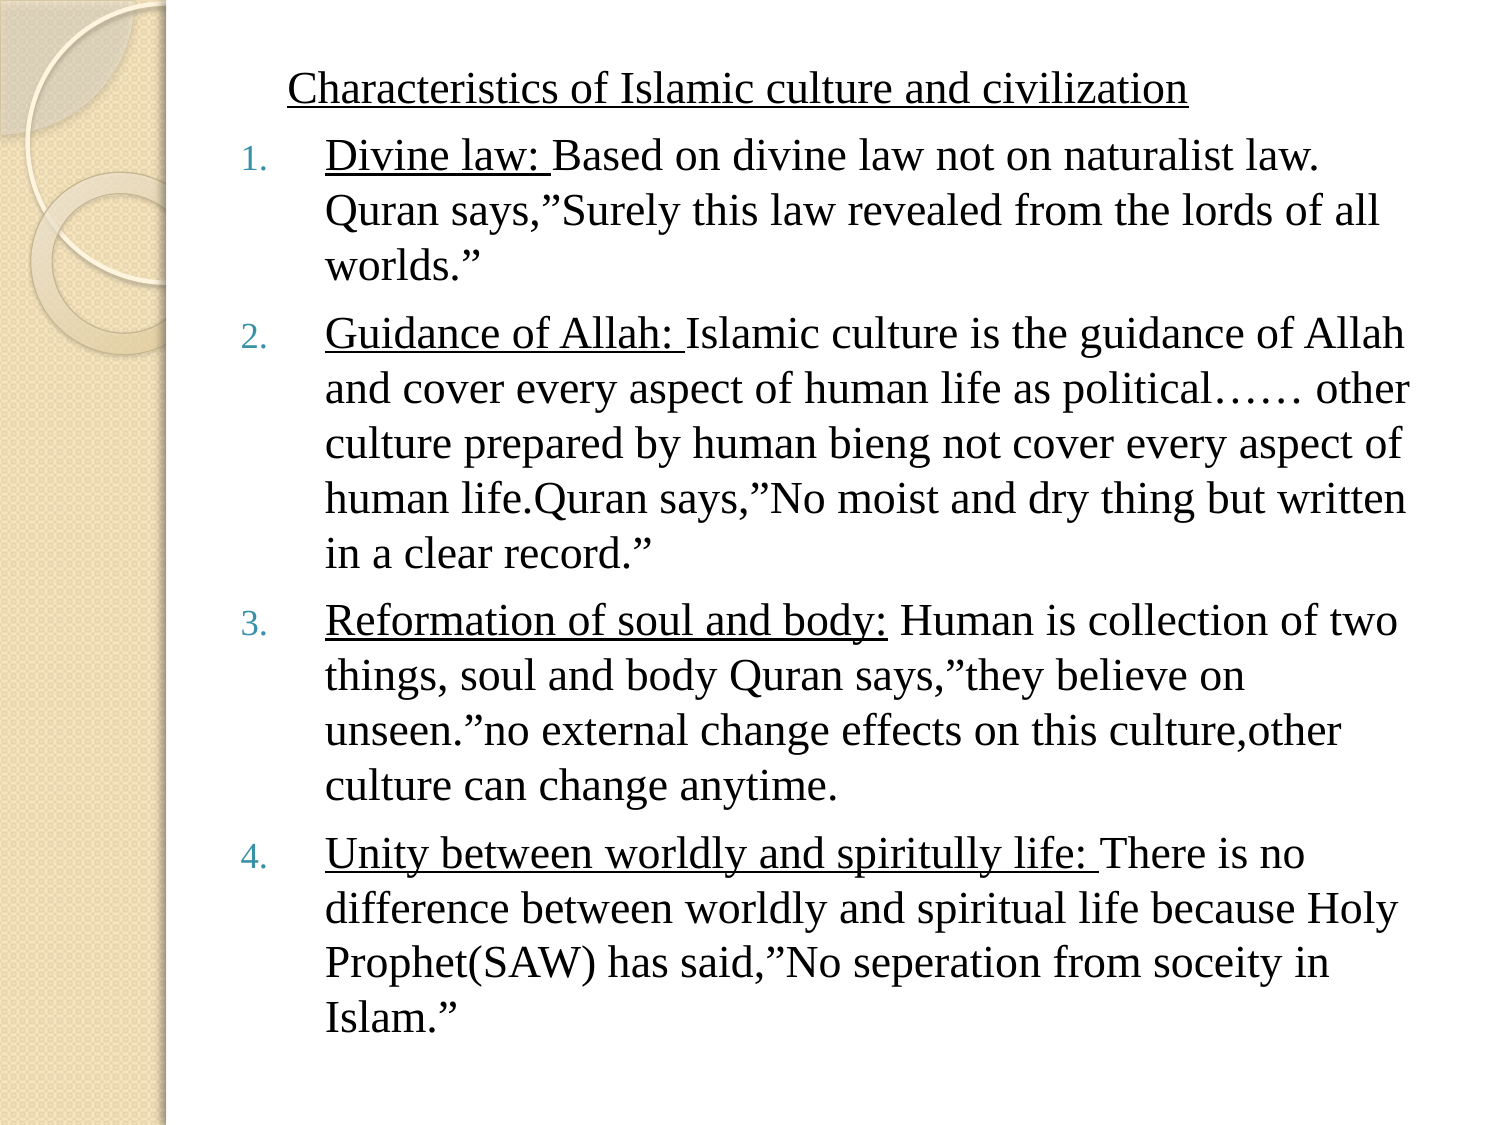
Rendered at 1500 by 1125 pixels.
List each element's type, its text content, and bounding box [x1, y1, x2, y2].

list Characteristics of Islamic culture and civilization Divine law: Based on divine law not on naturalist law. Quran says,”Surely this law revealed from the lords of all worlds.” Guidance of Allah: Islamic culture is the guidance of Allah and cover every aspect of human life as political…… other culture prepared by human bieng not cover every aspect of human life.Quran says,”No moist and dry thing but written in a clear record.” Reformation of soul and body: Human is collection of two things, soul and body Quran says,”they believe on unseen.”no external change effects on this culture,other culture can change anytime. Unity between worldly and spiritully life: There is no difference between worldly and spiritual life because Holy Prophet(SAW) has said,”No seperation from soceity in Islam.” [212, 50, 1443, 838]
